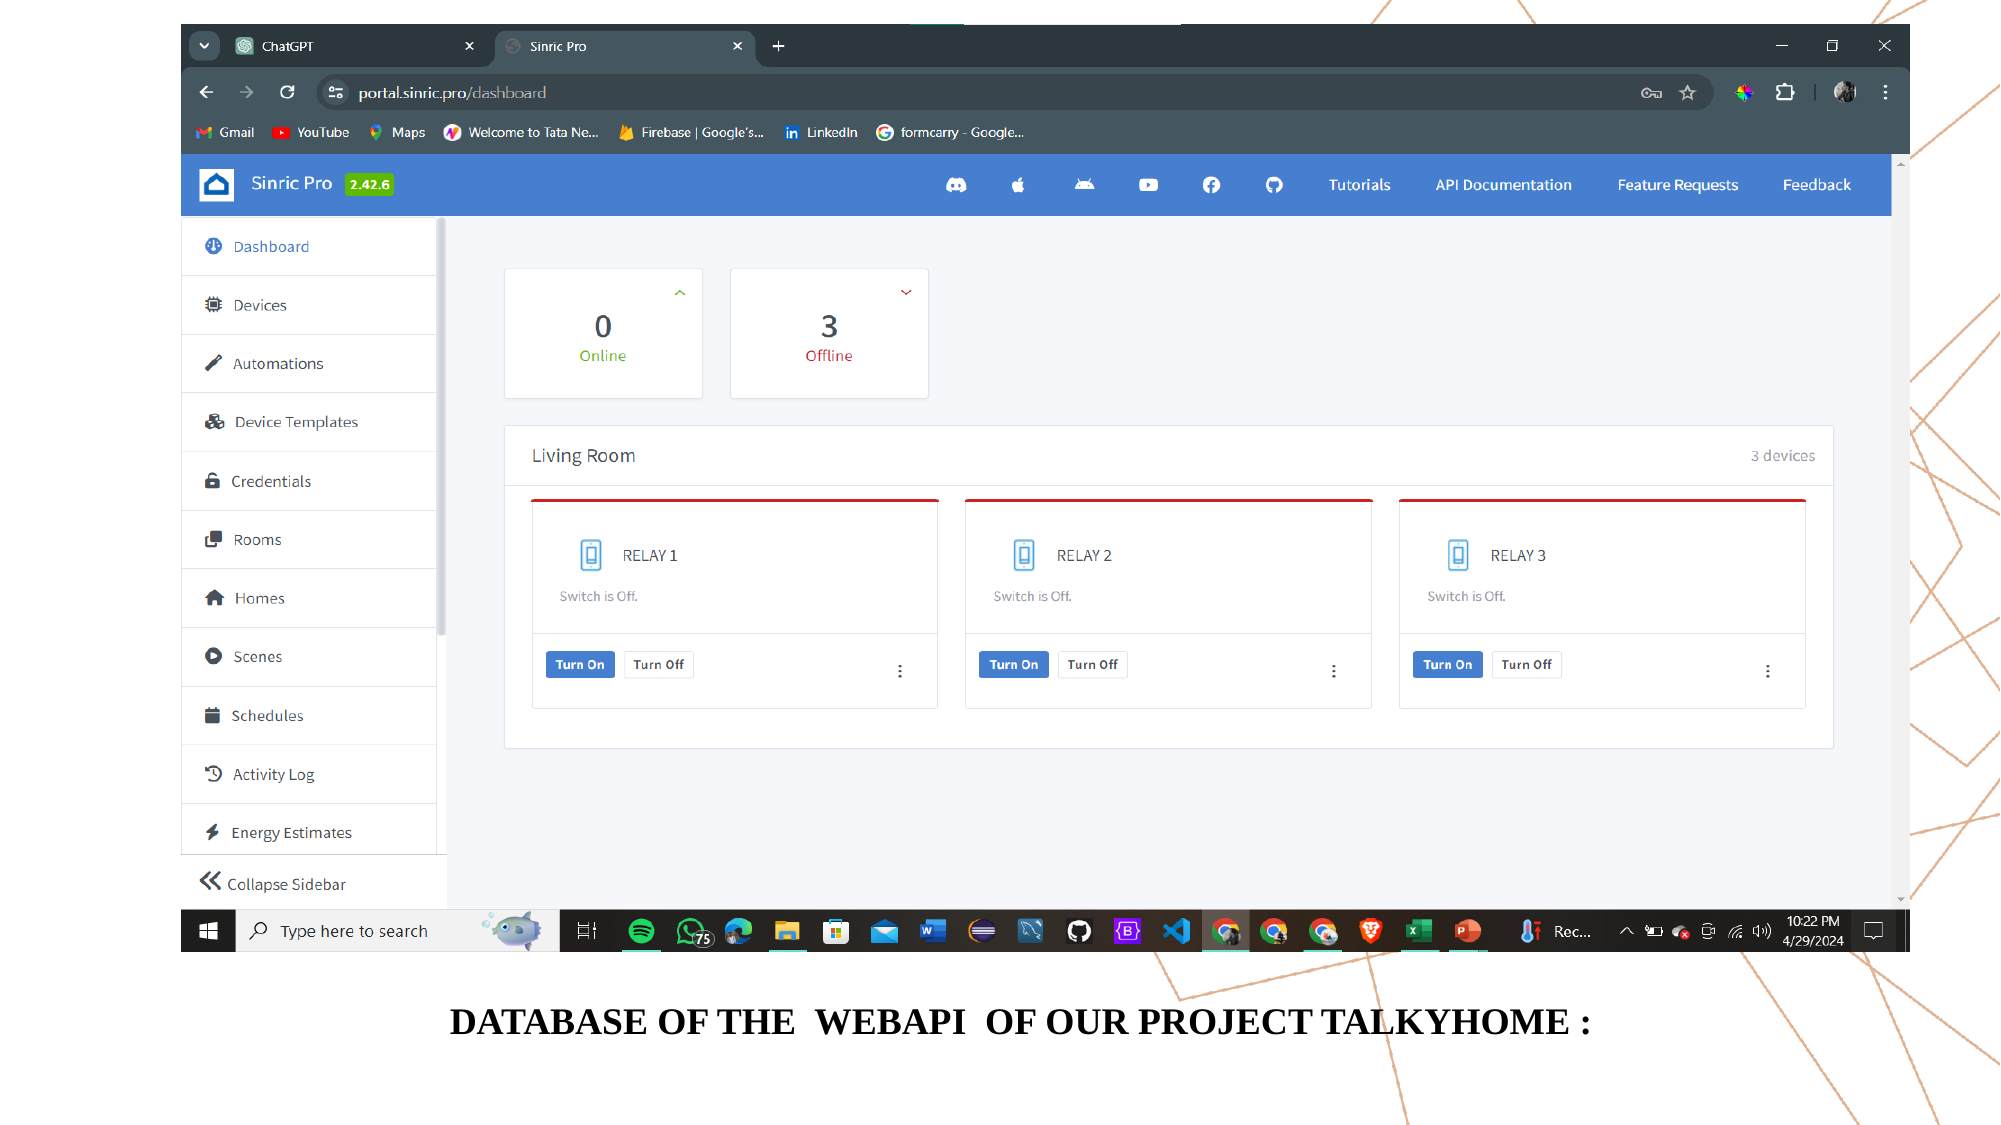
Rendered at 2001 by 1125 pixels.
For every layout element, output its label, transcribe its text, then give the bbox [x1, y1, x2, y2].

text_box DATABASE OF THE WEBAPI OF OUR PROJECT TALKYHOME : [434, 989, 1977, 1050]
picture [181, 0, 2000, 1125]
